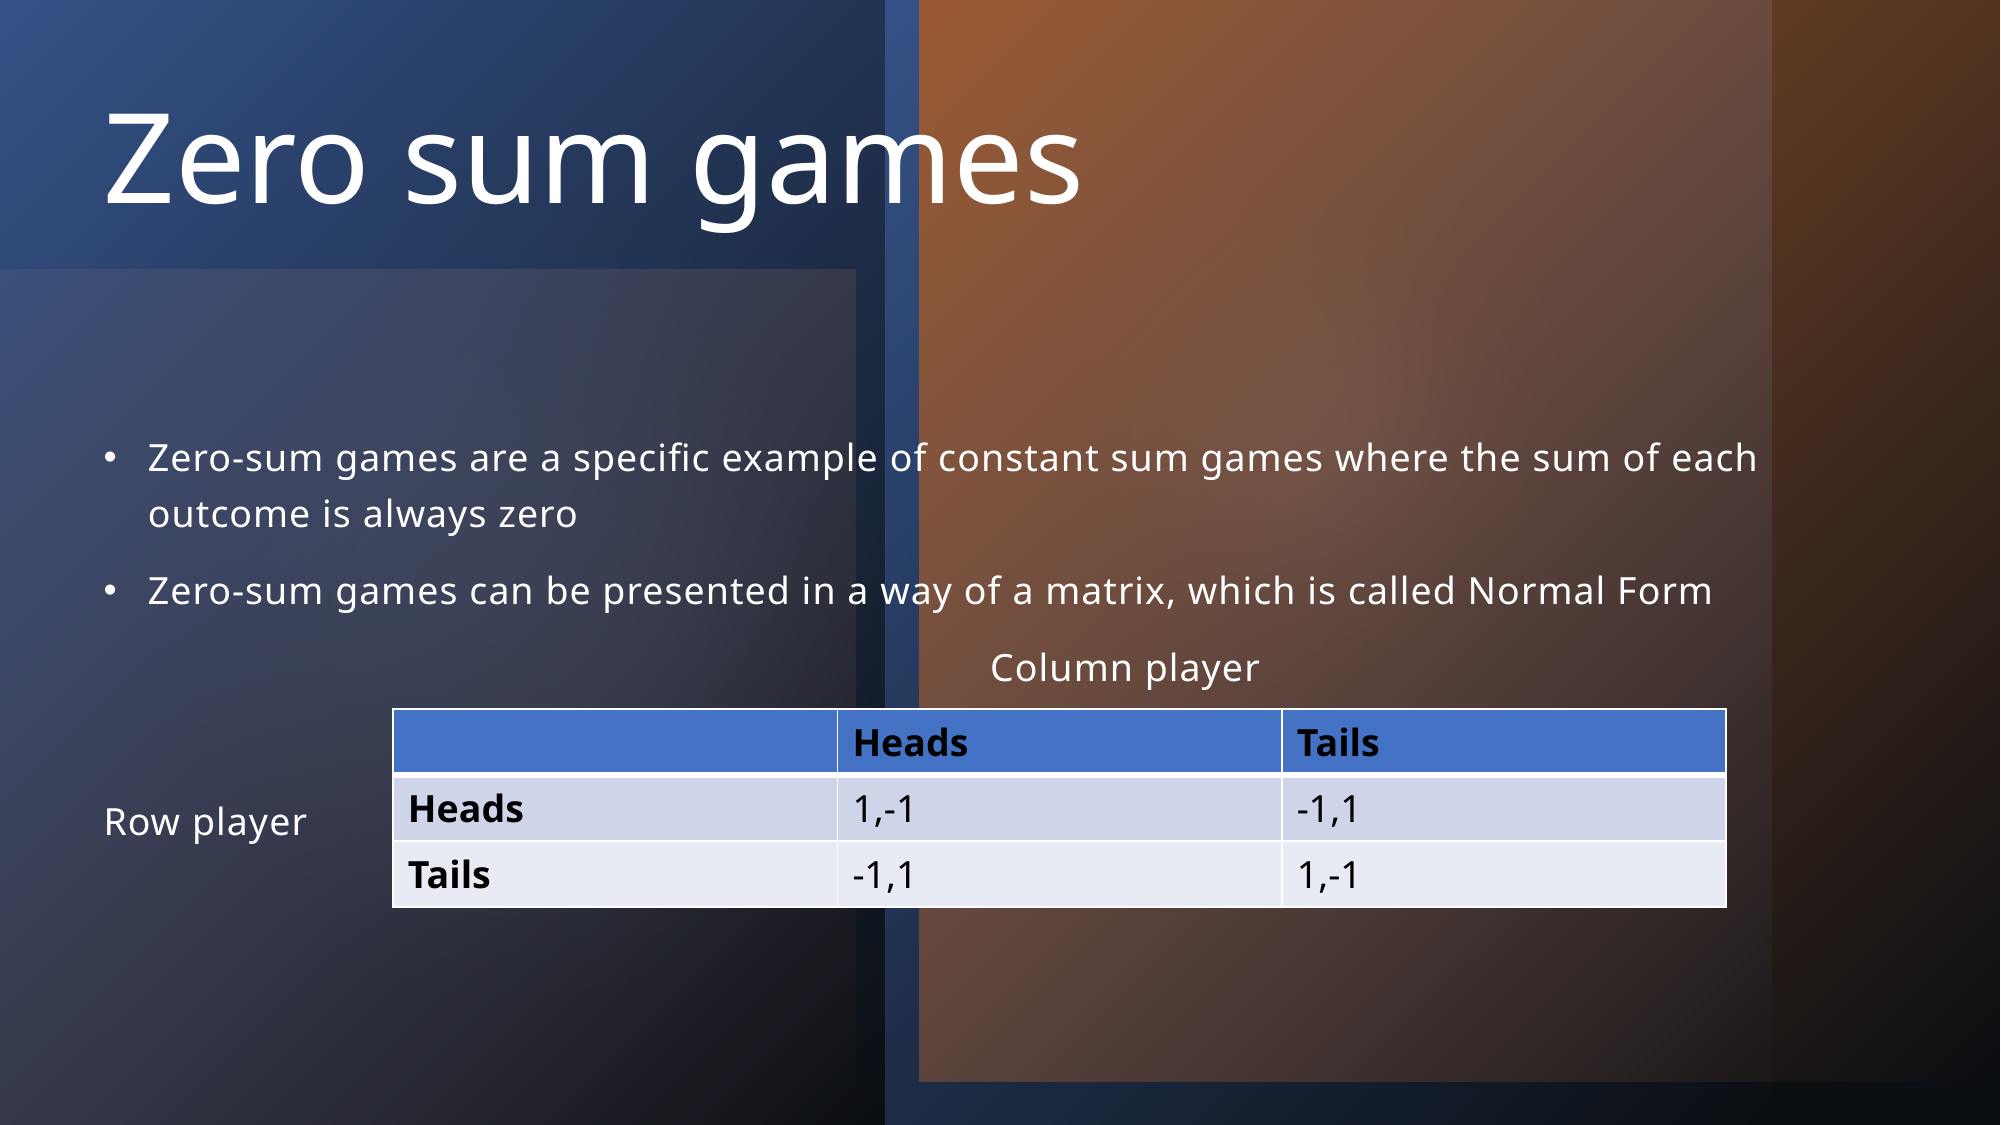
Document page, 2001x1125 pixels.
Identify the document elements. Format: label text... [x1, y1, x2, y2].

table_header [394, 710, 837, 772]
table_cell -1,1 [1283, 778, 1725, 840]
table_cell -1,1 [838, 842, 1281, 906]
table_header Tails [1283, 710, 1725, 772]
table_cell Heads [394, 778, 837, 840]
table_header Heads [838, 710, 1281, 772]
list Zero-sum games are a specific example of constant sum games where the sum of each outcome is always zero Zero-sum games can be presented in a way of a matrix, which is called Normal Form Column player Row player [88, 414, 1910, 1035]
table_cell Tails [394, 842, 837, 906]
table_cell 1,-1 [838, 778, 1281, 840]
title Zero sum games [88, 88, 1910, 386]
table_cell 1,-1 [1283, 842, 1725, 906]
